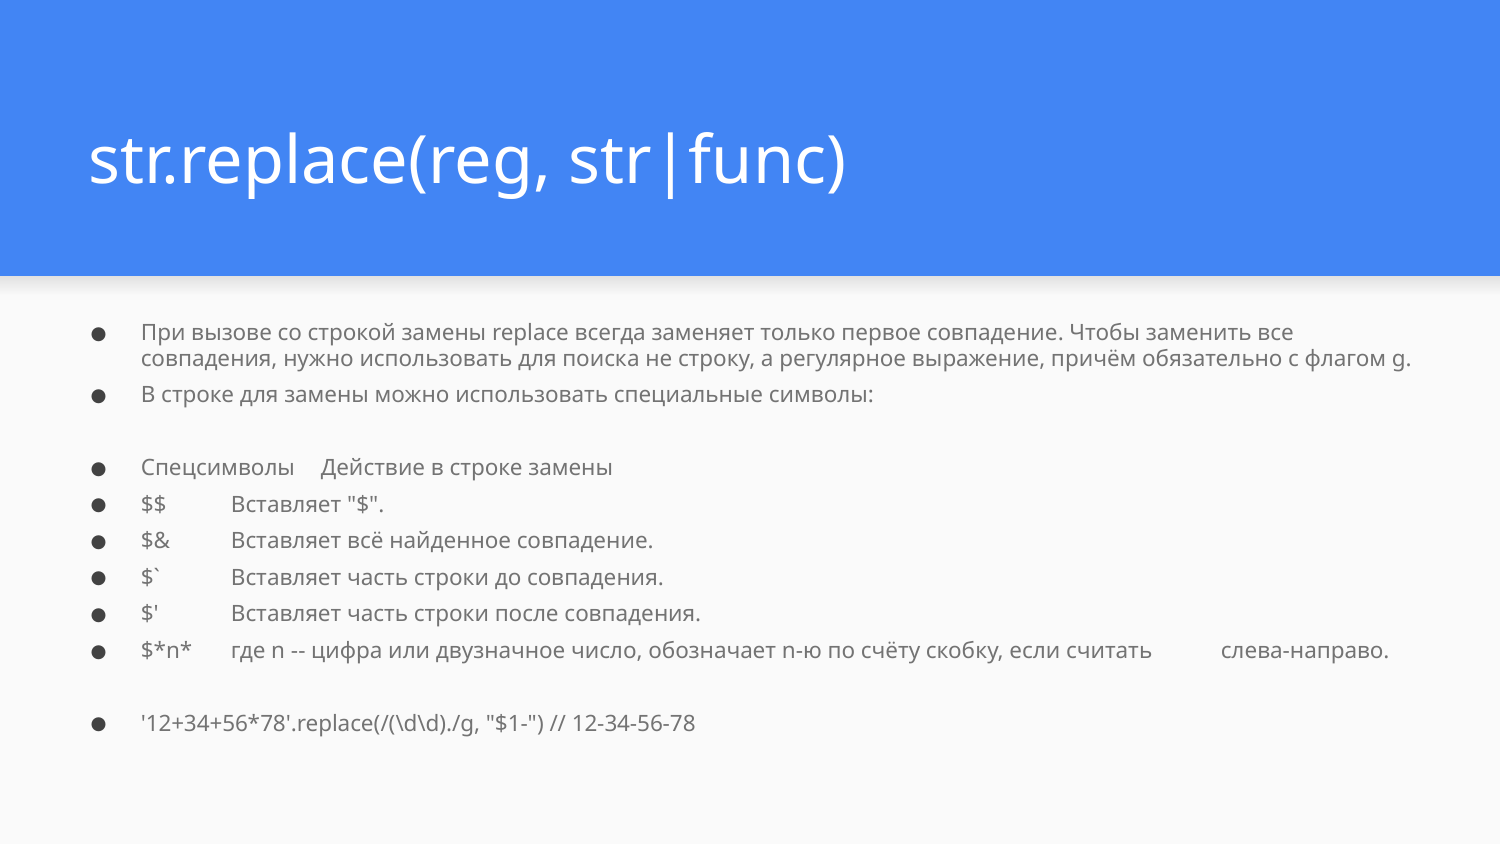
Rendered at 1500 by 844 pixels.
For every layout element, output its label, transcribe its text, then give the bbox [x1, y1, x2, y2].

title str.replace(reg, str|func) [77, 121, 1427, 248]
list При вызове со строкой замены replace всегда заменяет только первое совпадение. Чтобы заменить все совпадения, нужно использовать для поиска не строку, а регулярное выражение, причём обязательно с флагом g. В строке для замены можно использовать специальные символы: Спецсимволы Действие в строке замены $$ Вставляет "$". $& Вставляет всё найденное совпадение. $` Вставляет часть строки до совпадения. $' Вставляет часть строки после совпадения. $*n* где n -- цифра или двузначное число, обозначает n-ю по счёту скобку, если считать слева-направо. '12+34+56*78'.replace(/(\d\d)./g, "$1-") // 12-34-56-78 [77, 314, 1427, 760]
